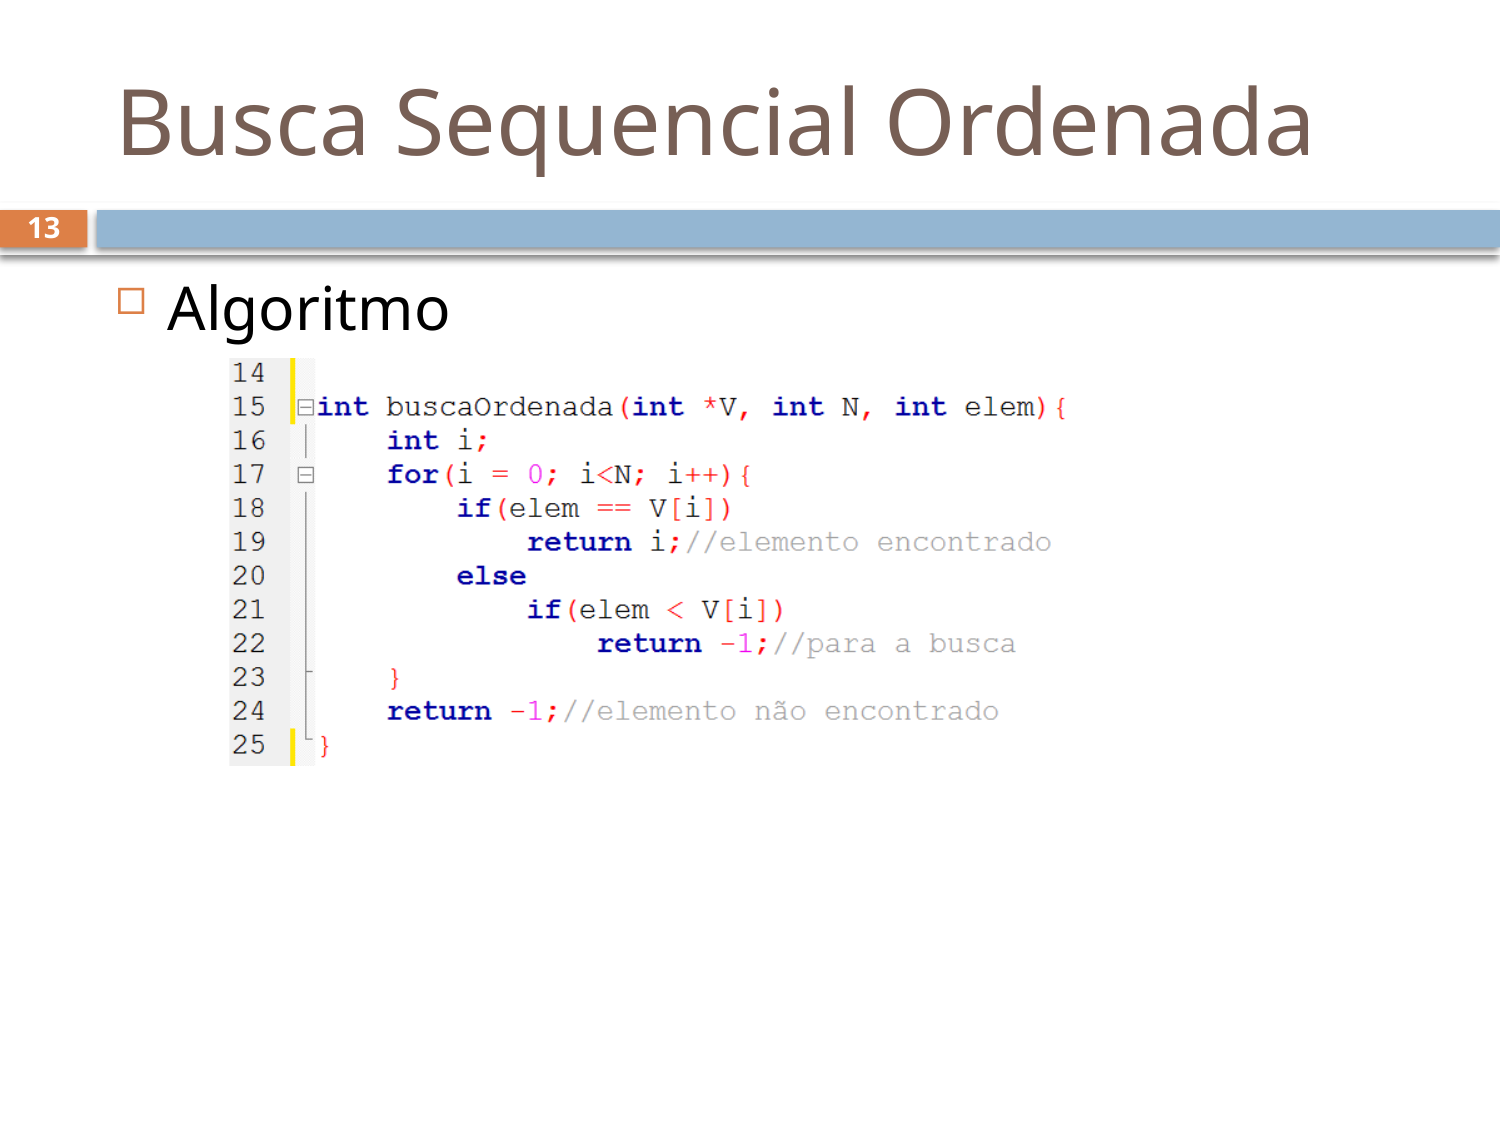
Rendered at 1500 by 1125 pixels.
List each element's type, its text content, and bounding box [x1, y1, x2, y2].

list Algoritmo [100, 262, 1438, 1000]
slide_number 13 [0, 208, 88, 249]
title Busca Sequencial Ordenada [100, 37, 1438, 200]
picture [228, 358, 1271, 767]
